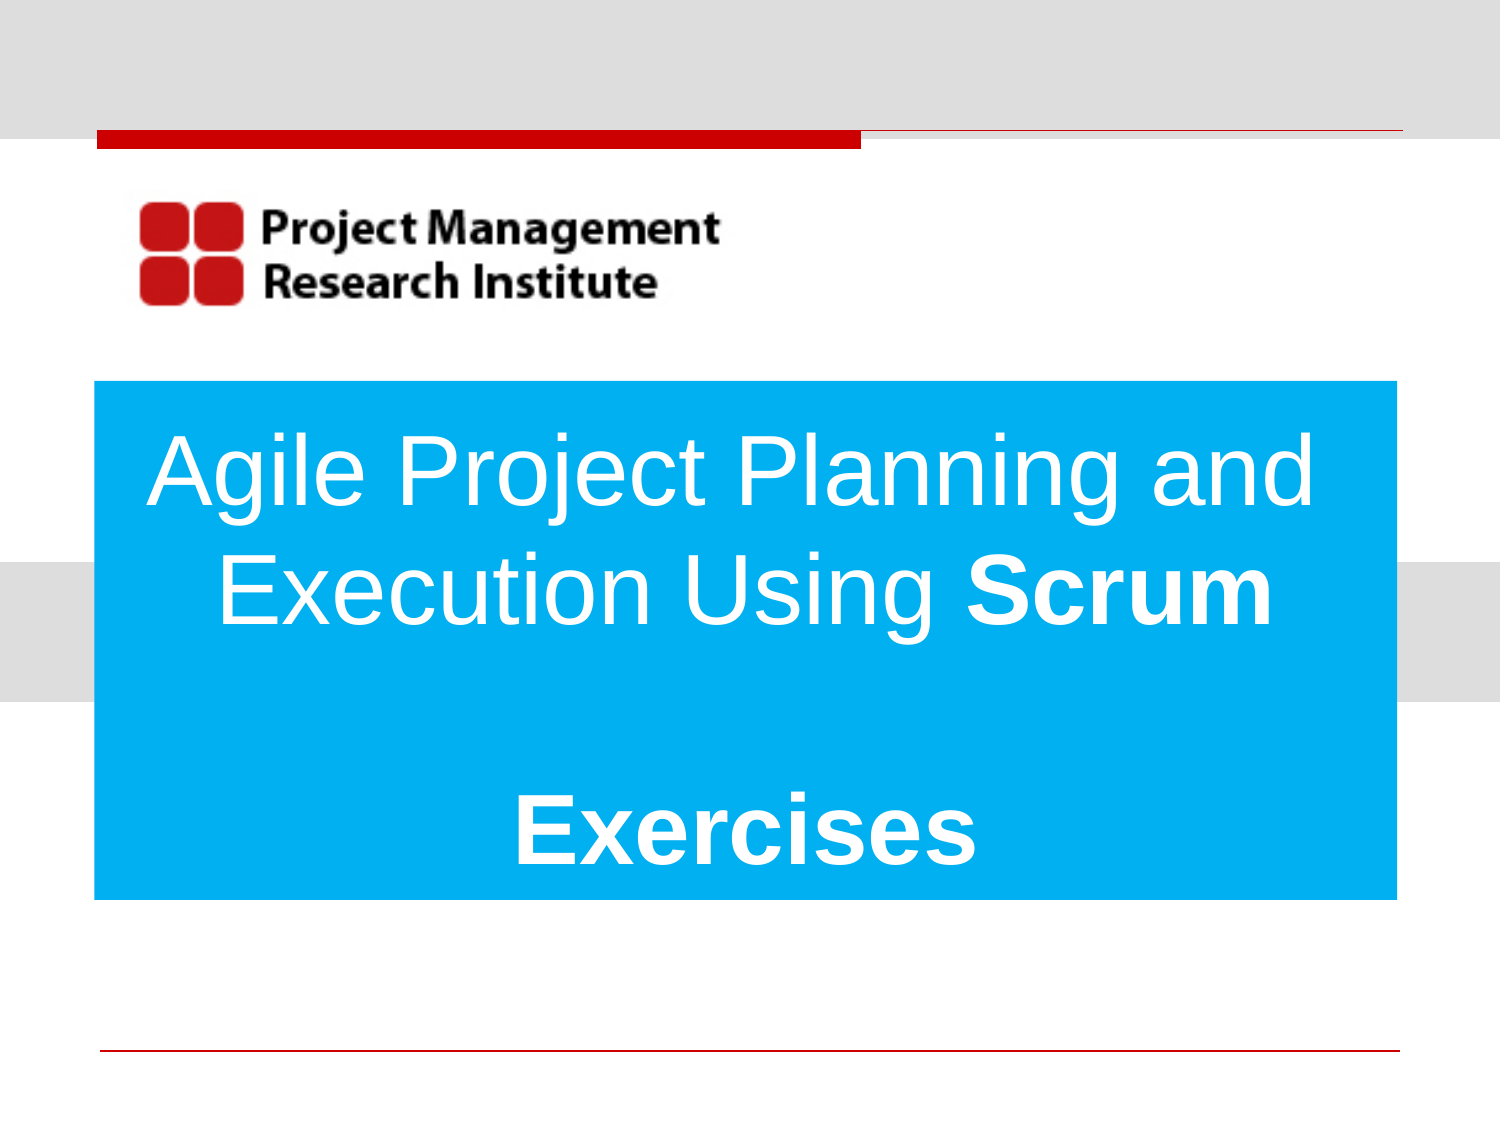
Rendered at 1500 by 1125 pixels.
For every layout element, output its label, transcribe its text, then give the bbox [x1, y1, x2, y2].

picture [0, 0, 1500, 1125]
title Agile Project Planning and Execution Using Scrum Exercises [94, 380, 1398, 900]
